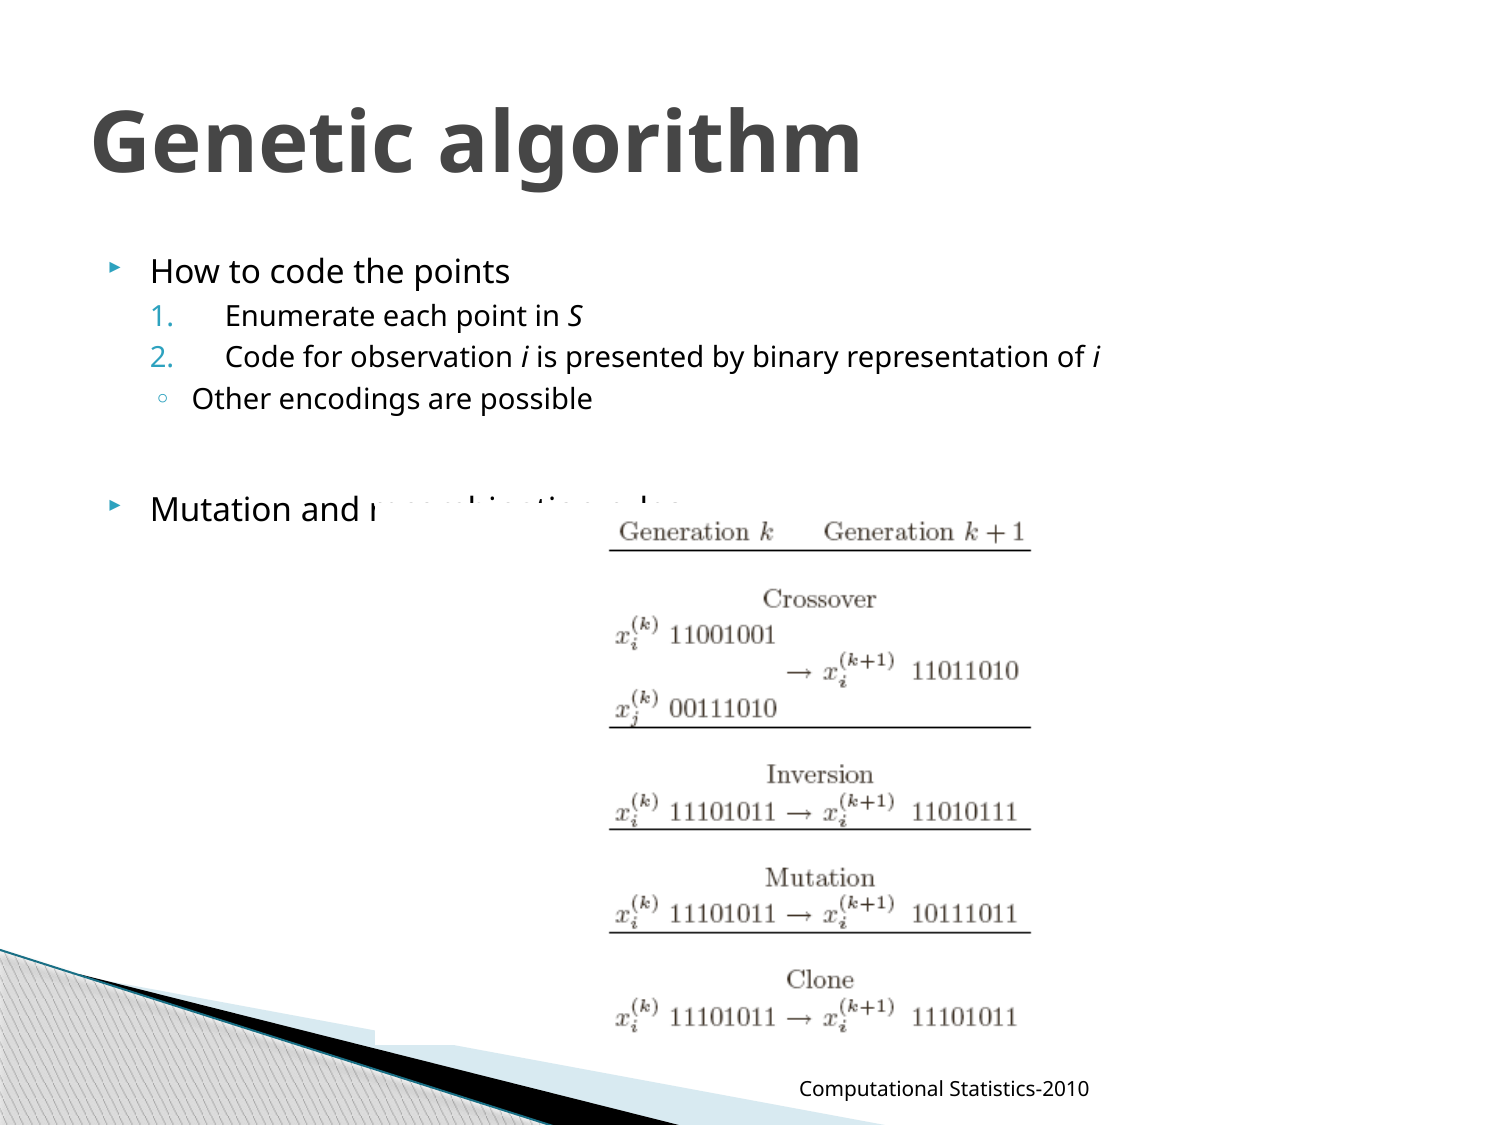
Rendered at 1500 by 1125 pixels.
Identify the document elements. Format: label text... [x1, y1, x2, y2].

list How to code the points Enumerate each point in S Code for observation i is presented by binary representation of i Other encodings are possible Mutation and recombination rules [75, 243, 1425, 986]
footer Computational Statistics-2010 [718, 1057, 1105, 1112]
title Genetic algorithm [75, 45, 1425, 233]
picture [374, 503, 1251, 1045]
